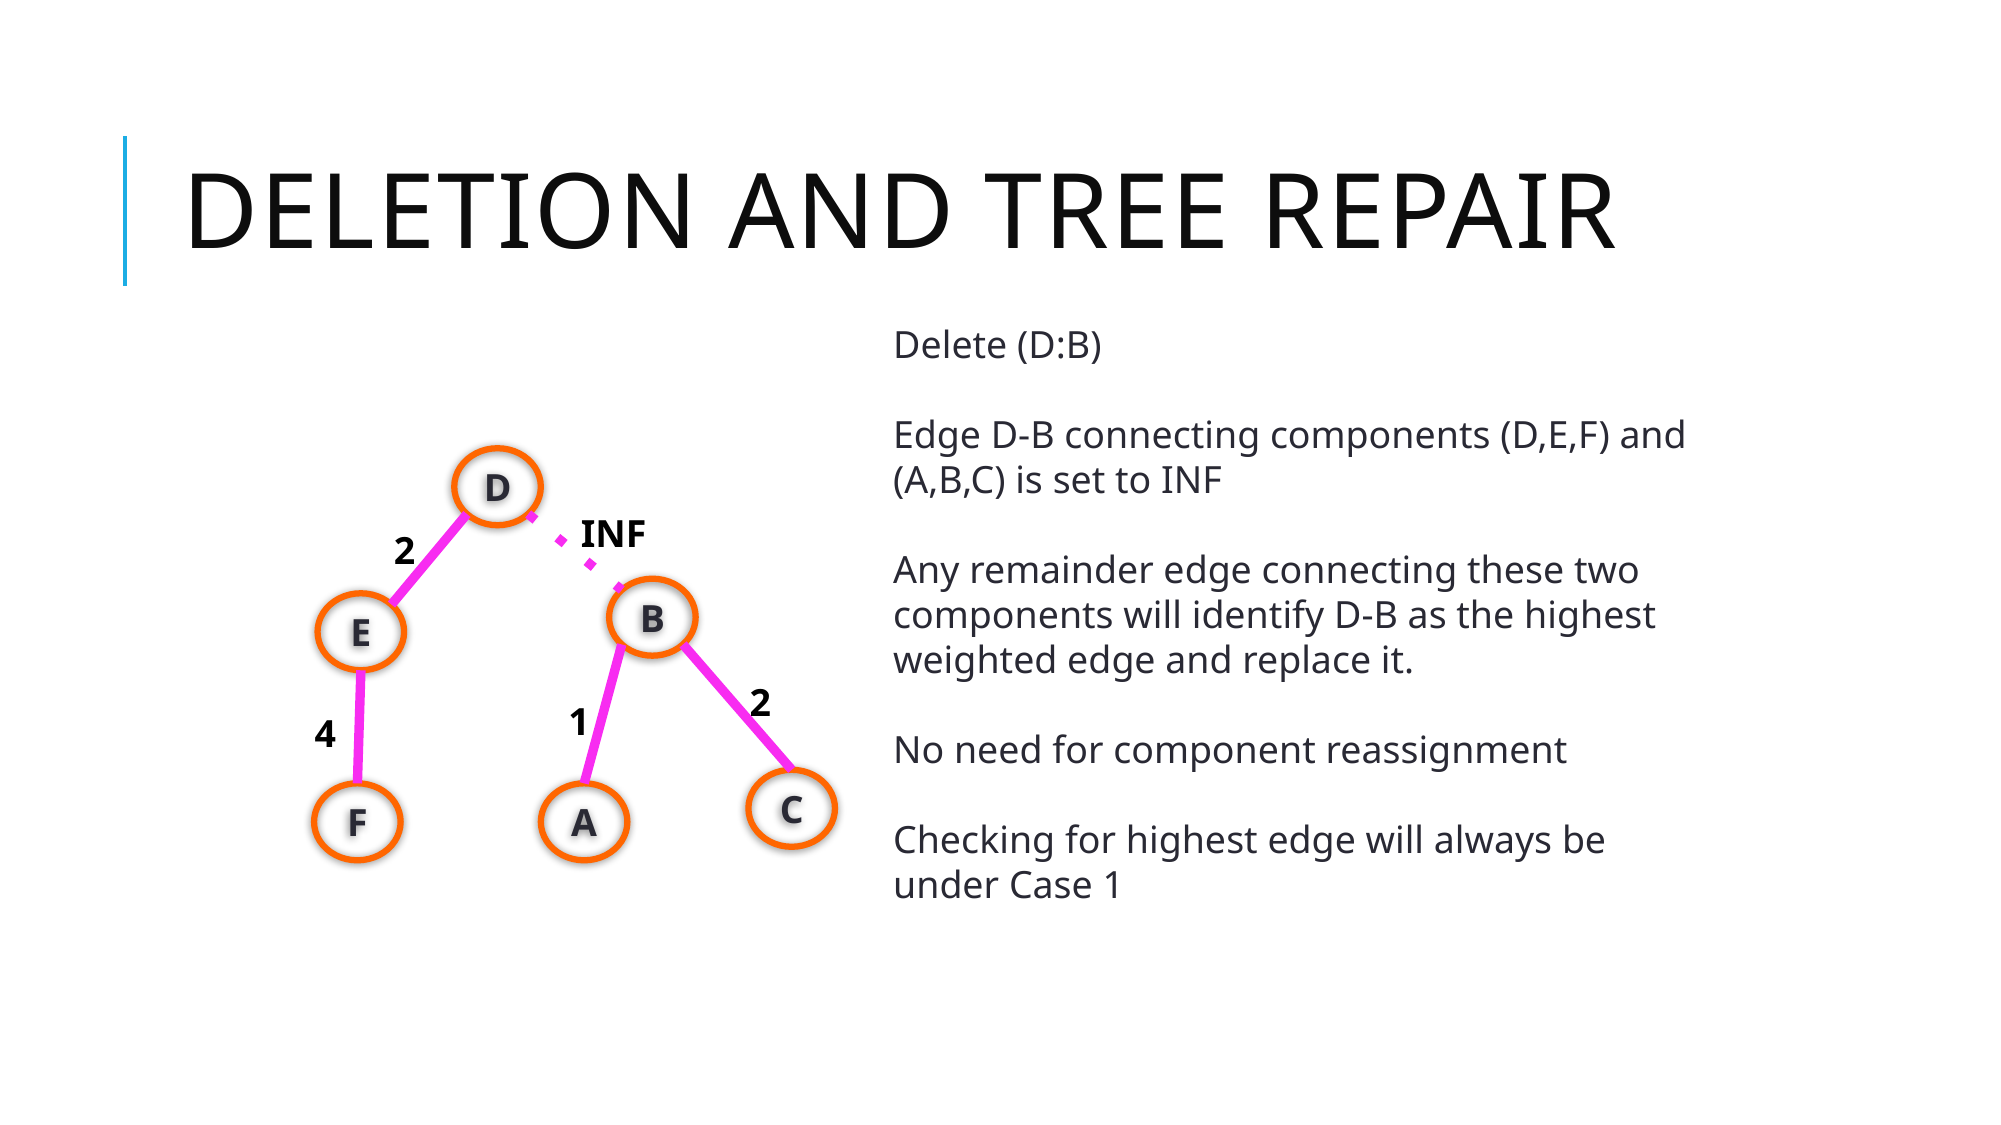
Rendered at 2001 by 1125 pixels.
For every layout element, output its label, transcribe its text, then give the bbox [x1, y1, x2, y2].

title Deletion and Tree Repair [168, 96, 1763, 342]
text_box Delete (D:B) Edge D-B connecting components (D,E,F) and (A,B,C) is set to INF Any remainder edge connecting these two components will identify D-B as the highest weighted edge and replace it. No need for component reassignment Checking for highest edge will always be under Case 1 [878, 313, 1725, 959]
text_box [299, 448, 836, 861]
